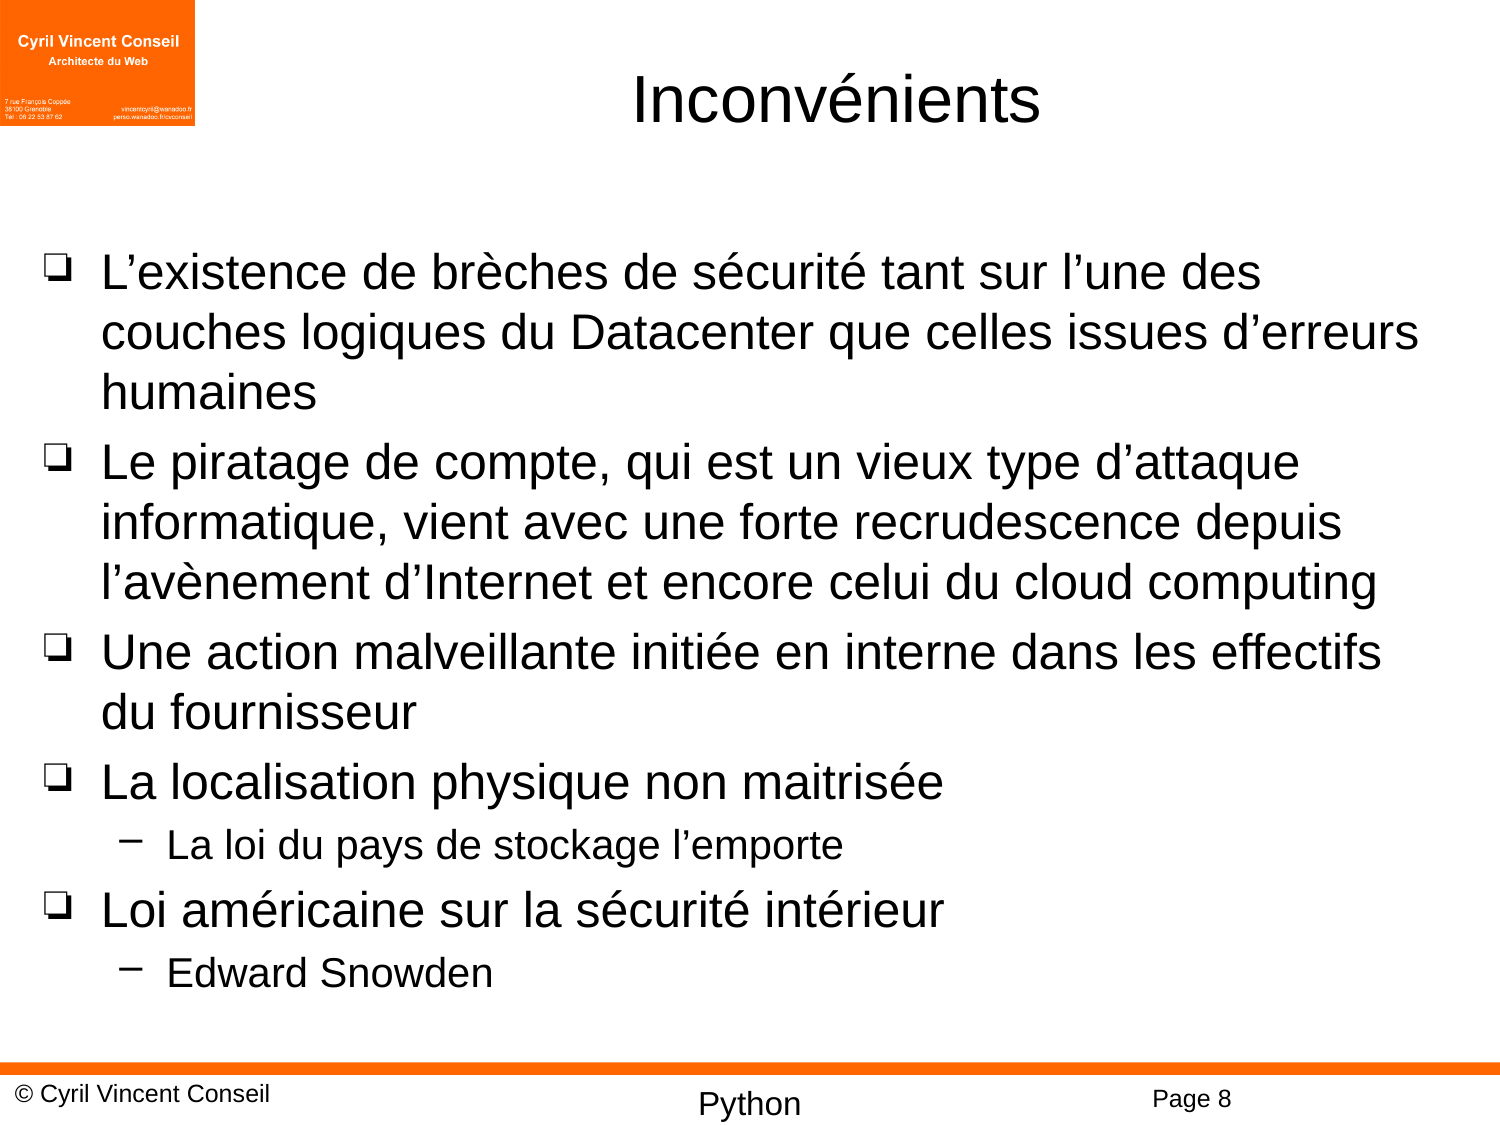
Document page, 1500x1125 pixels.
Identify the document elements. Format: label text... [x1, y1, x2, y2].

picture [0, 0, 195, 126]
title Inconvénients [194, 2, 1480, 190]
list L’existence de brèches de sécurité tant sur l’une des couches logiques du Datacenter que celles issues d’erreurs humaines Le piratage de compte, qui est un vieux type d’attaque informatique, vient avec une forte recrudescence depuis l’avènement d’Internet et encore celui du cloud computing Une action malveillante initiée en interne dans les effectifs du fournisseur La localisation physique non maitrisée La loi du pays de stockage l’emporte Loi américaine sur la sécurité intérieur Edward Snowden [29, 231, 1468, 1059]
